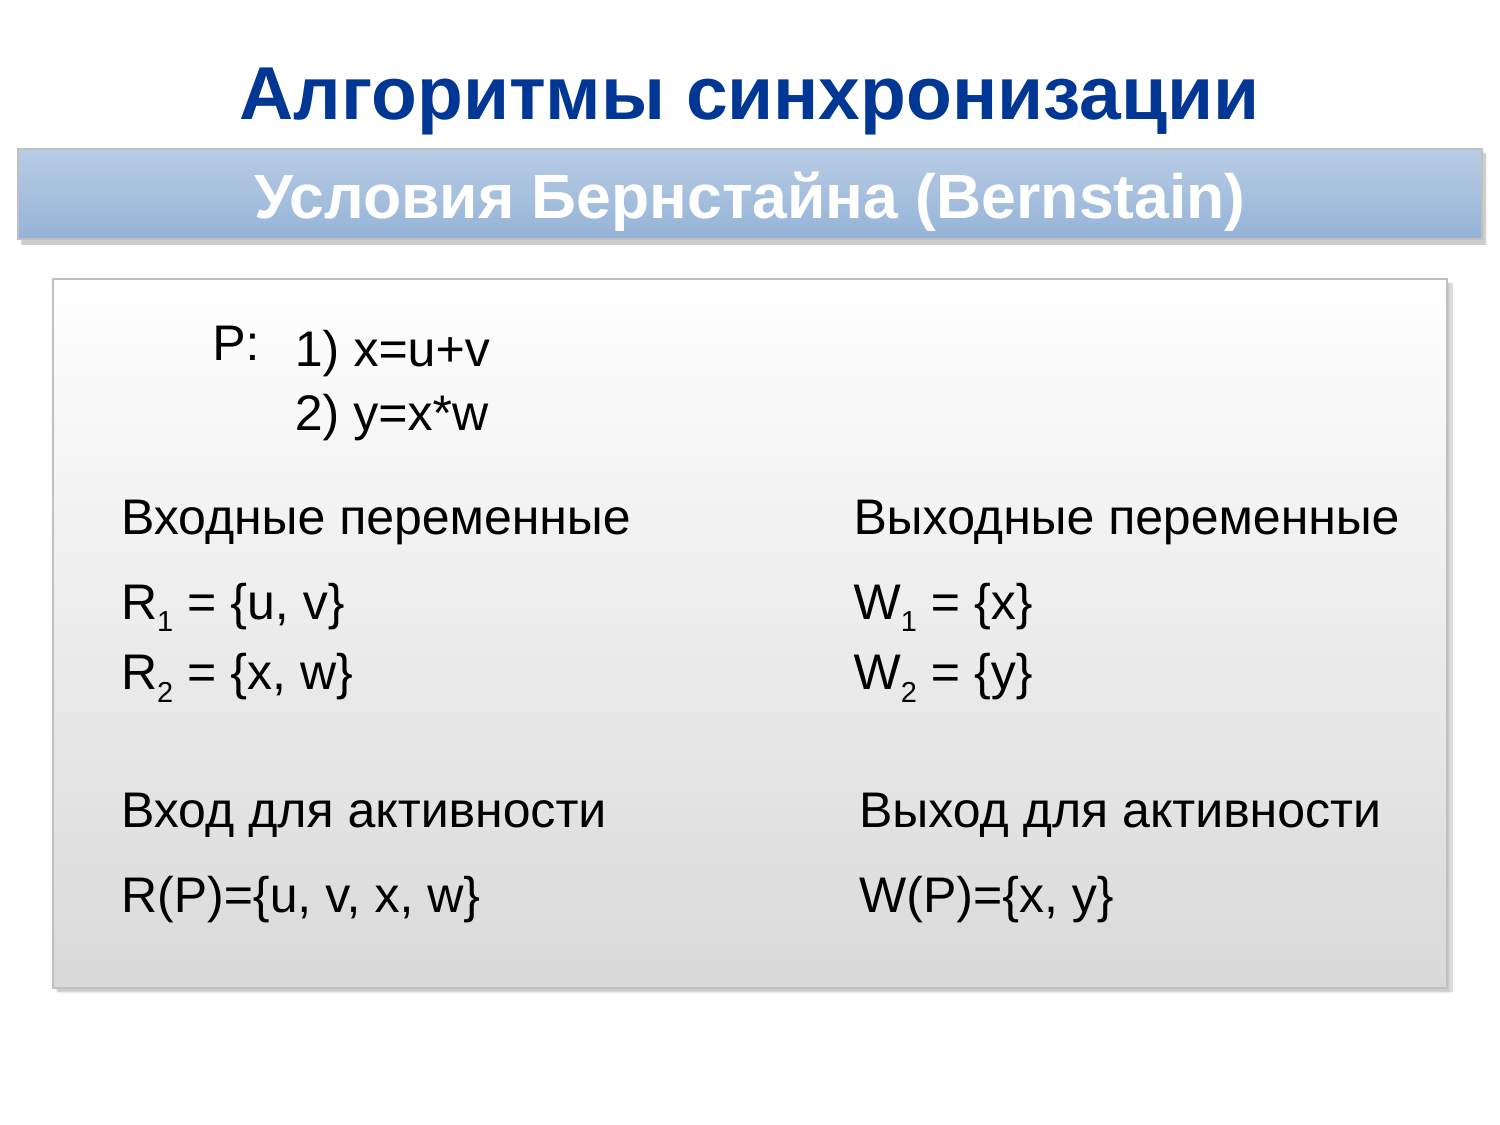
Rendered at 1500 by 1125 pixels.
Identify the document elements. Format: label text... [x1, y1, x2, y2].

text_box 2) y=x*w [280, 373, 591, 449]
text_box [53, 278, 1447, 988]
text_box Вход для активности R(P)={u, v, x, w} [106, 770, 662, 930]
text_box Входные переменные R1 = {u, v} R2 = {x, w} [106, 476, 650, 705]
text_box Условия Бернстайна (Bernstain) [17, 149, 1483, 239]
text_box P: [197, 302, 331, 378]
text_box Выходные переменные W1 = {x} W2 = {y} [838, 476, 1447, 705]
text_box 1) x=u+v [280, 308, 609, 384]
text_box Выход для активности W(P)={x, y} [844, 770, 1400, 930]
title Алгоритмы синхронизации [52, 38, 1448, 141]
